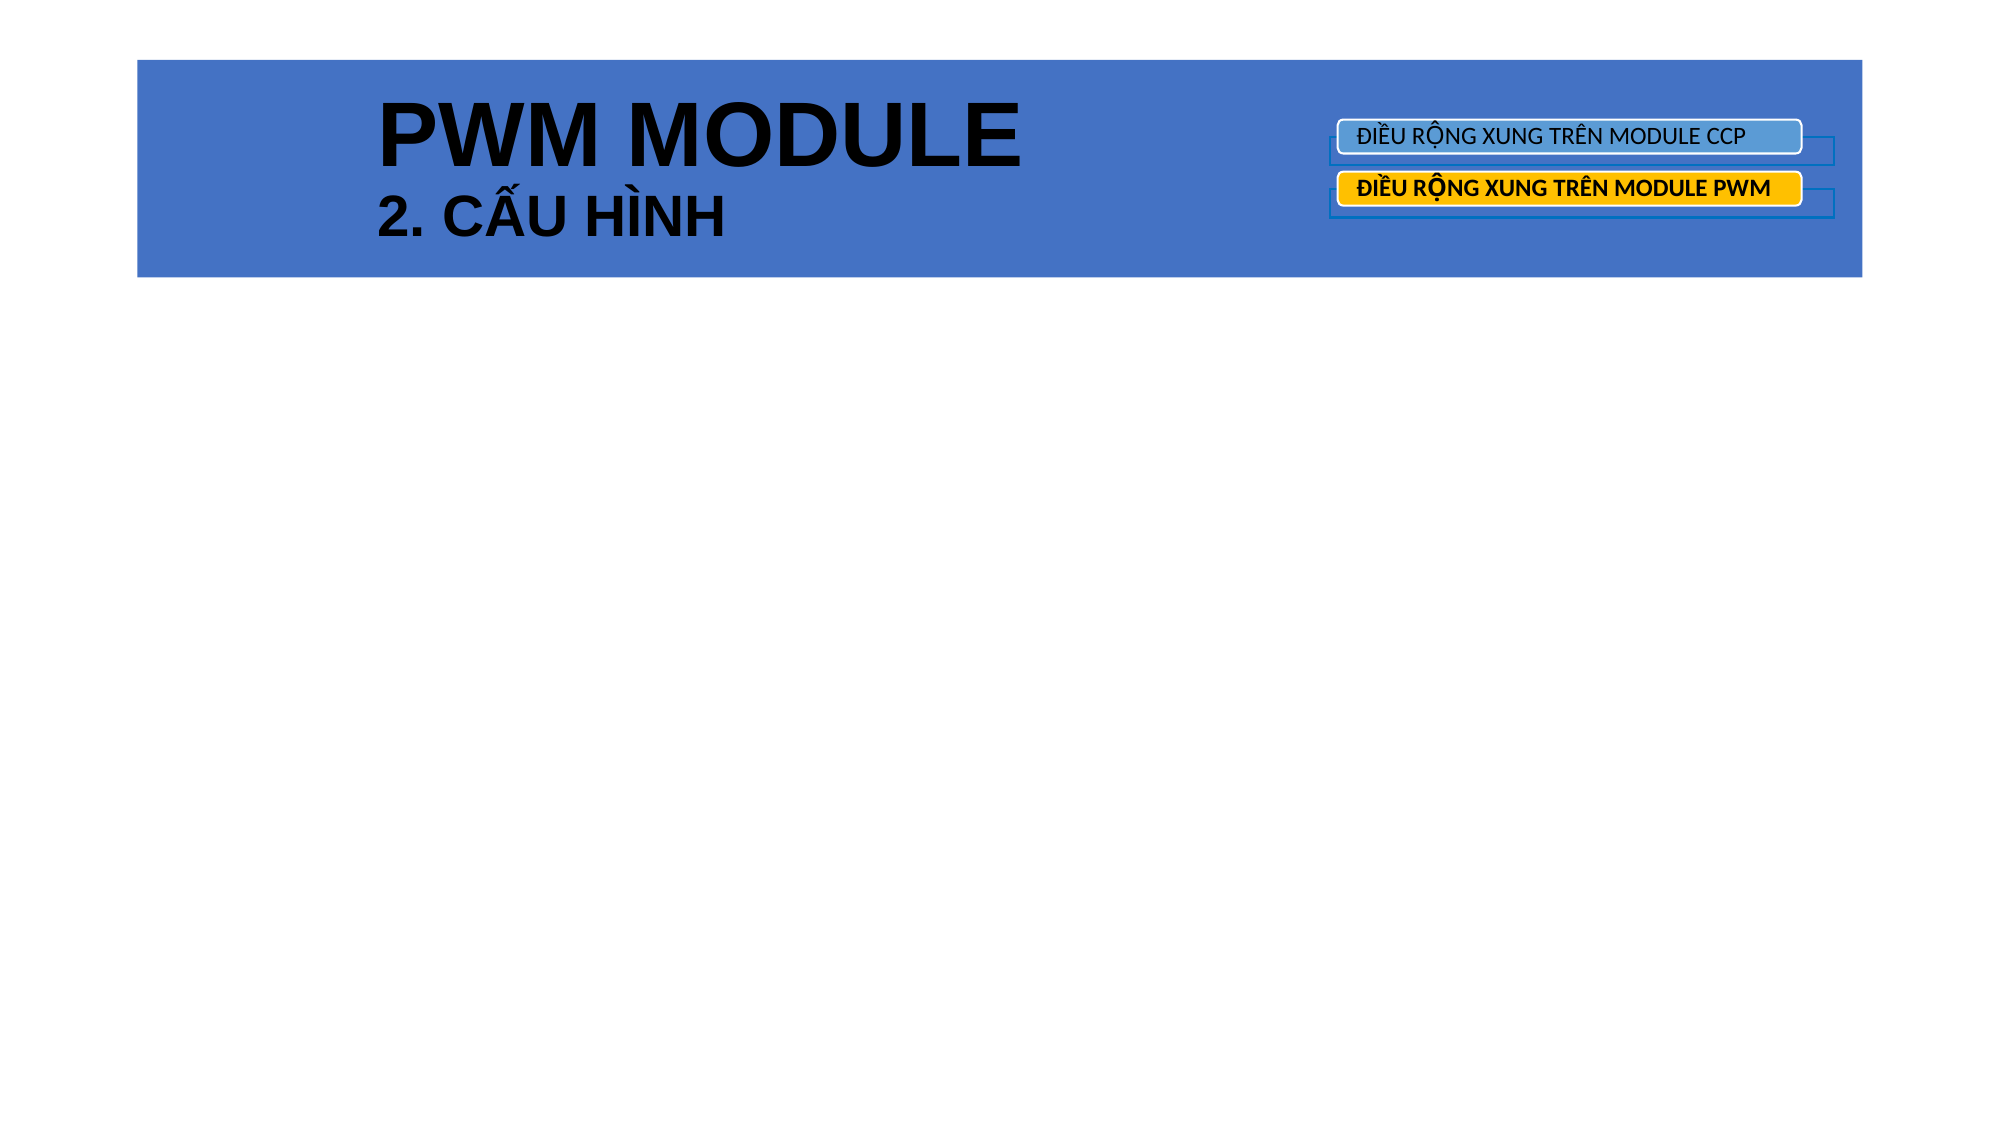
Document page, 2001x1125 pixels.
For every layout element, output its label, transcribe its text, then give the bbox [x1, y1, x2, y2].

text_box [1329, 119, 1835, 218]
title PWM MODULE 2. CẤU HÌNH [137, 59, 1863, 278]
